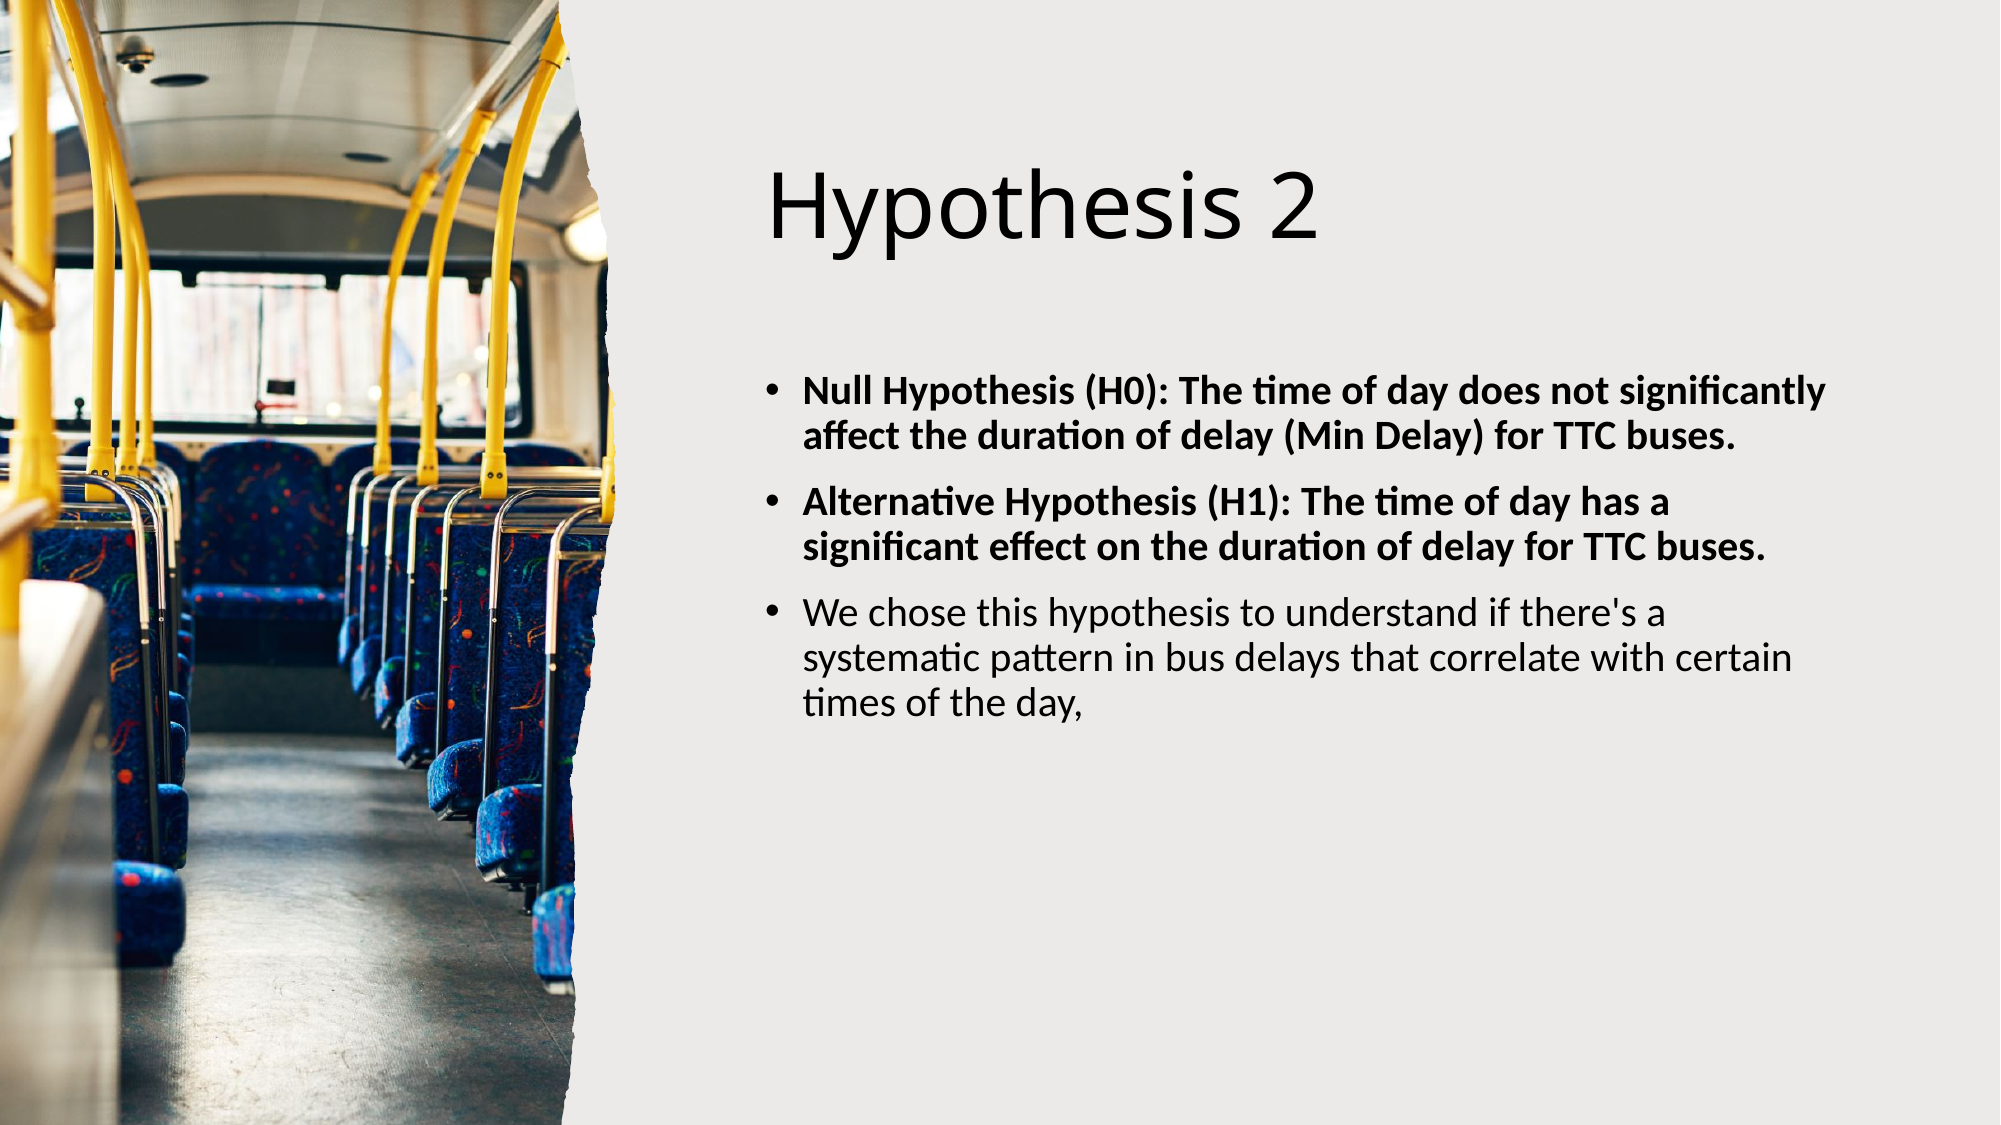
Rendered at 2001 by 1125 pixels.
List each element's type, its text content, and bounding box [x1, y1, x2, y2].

picture [0, 0, 616, 1125]
text_box [616, 0, 2000, 1125]
list Null Hypothesis (H0): The time of day does not significantly affect the duration of delay (Min Delay) for TTC buses. Alternative Hypothesis (H1): The time of day has a significant effect on the duration of delay for TTC buses. We chose this hypothesis to understand if there's a systematic pattern in bus delays that correlate with certain times of the day, [750, 361, 1863, 1002]
title Hypothesis 2 [750, 98, 1863, 319]
